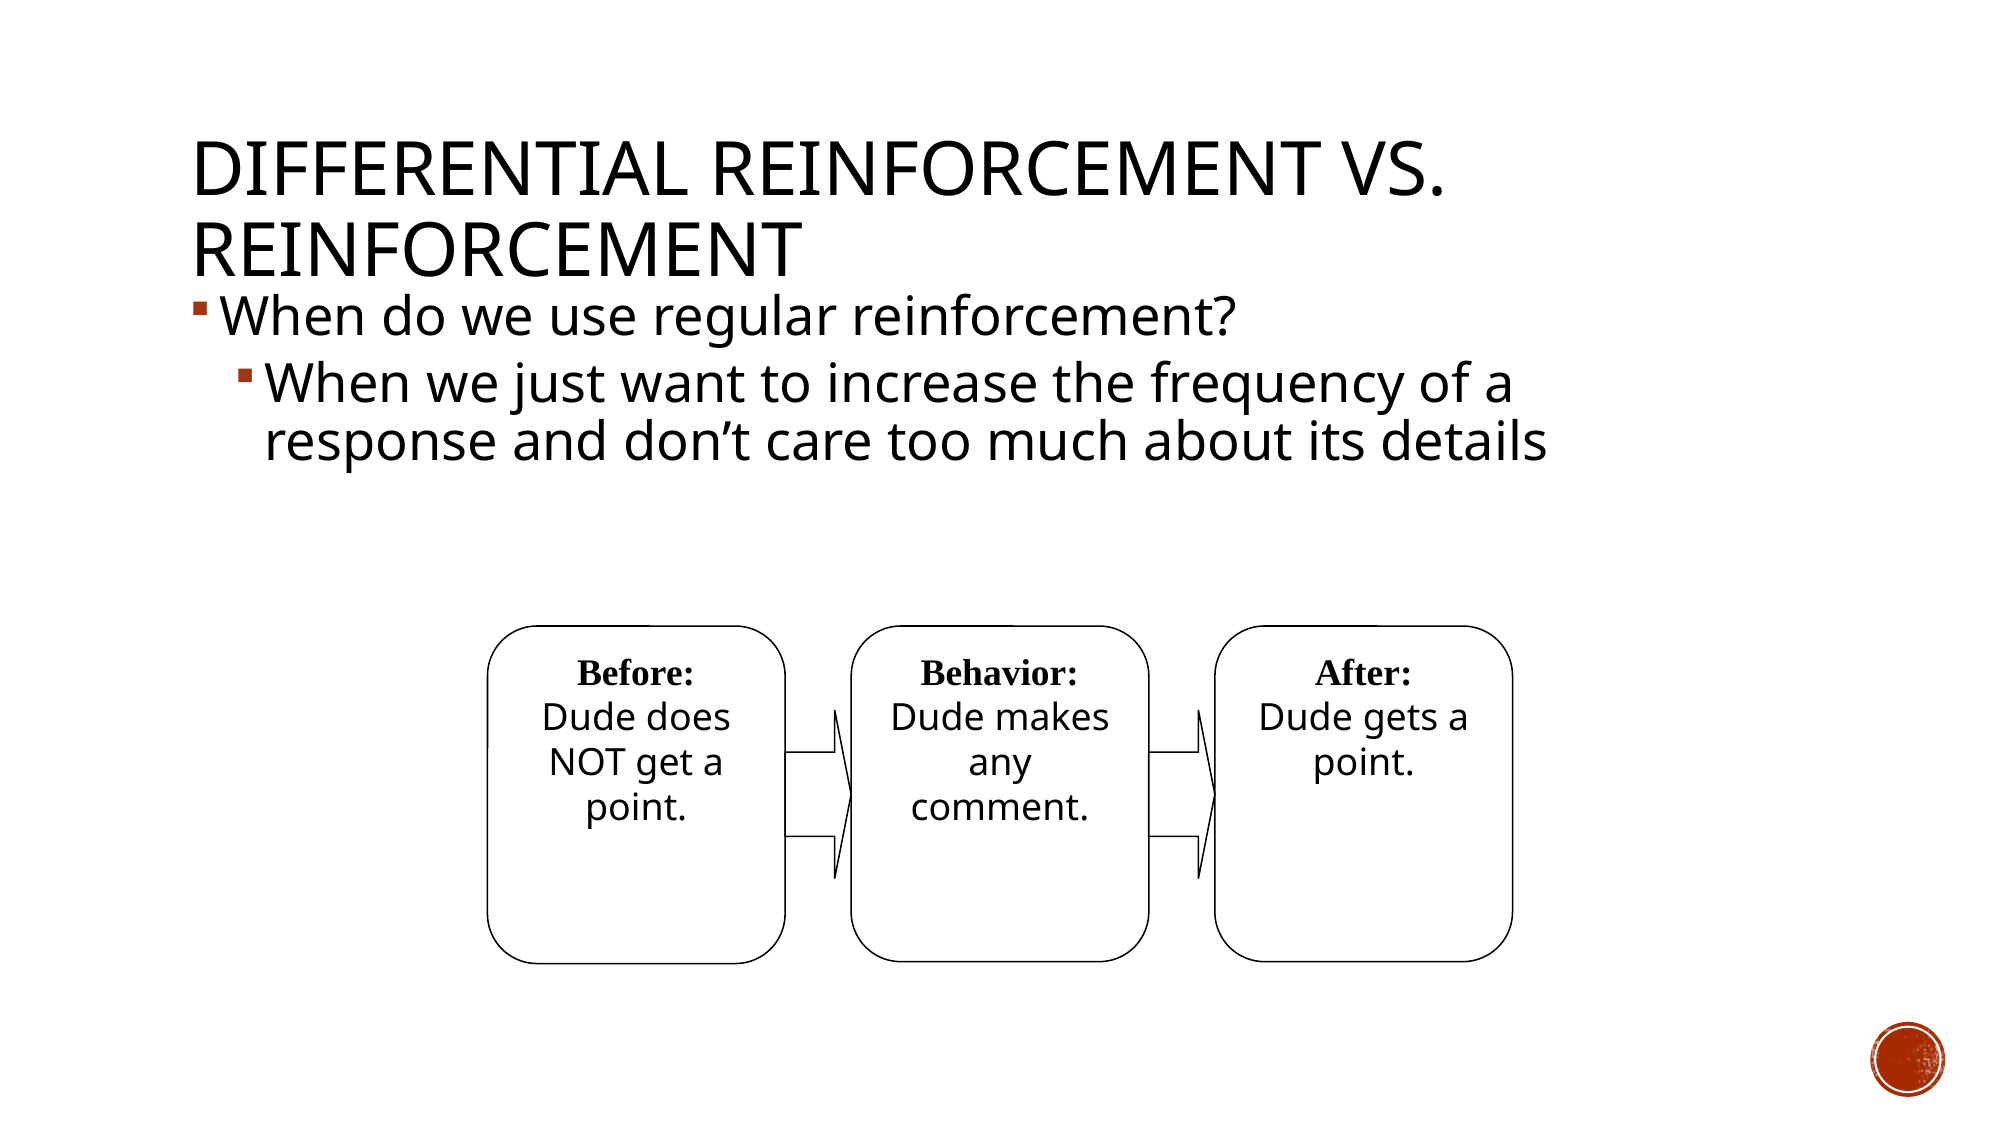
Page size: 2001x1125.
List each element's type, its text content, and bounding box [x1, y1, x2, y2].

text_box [487, 627, 1514, 964]
list When do we use regular reinforcement? When we just want to increase the frequency of a response and don’t care too much about its details [174, 281, 1700, 1005]
title Differential Reinforcement vs. Reinforcement [175, 79, 1826, 344]
